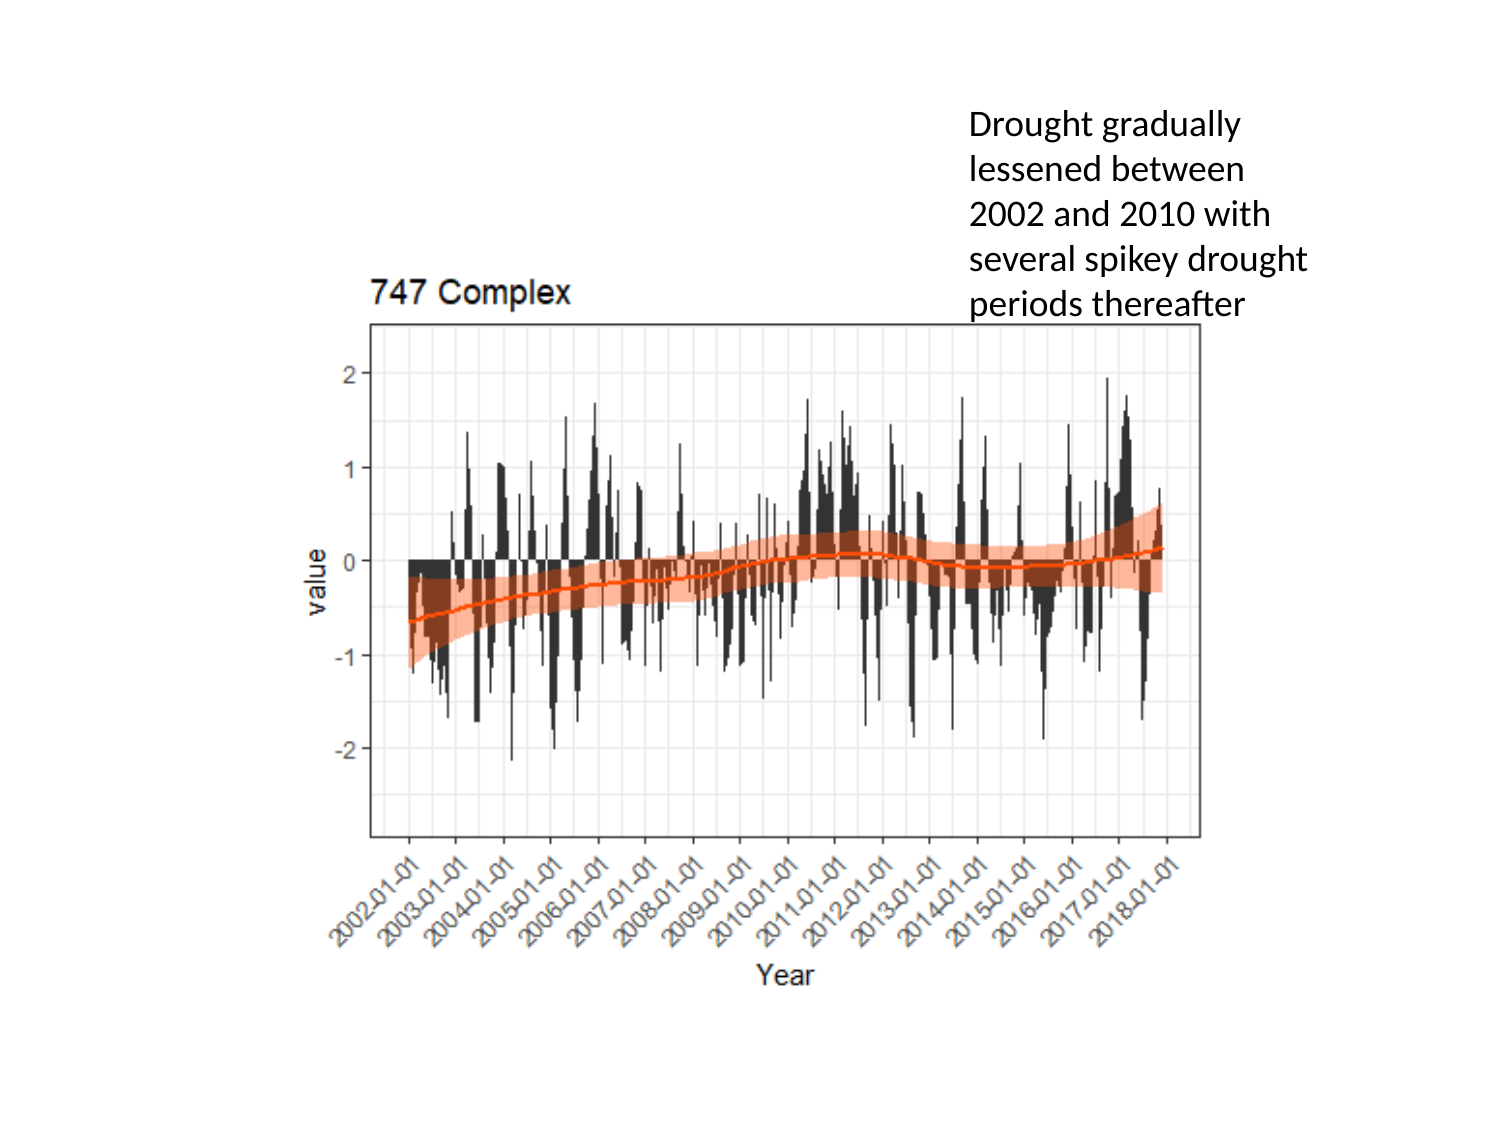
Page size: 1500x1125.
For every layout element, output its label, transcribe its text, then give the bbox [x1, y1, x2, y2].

text_box Drought gradually lessened between 2002 and 2010 with several spikey drought periods thereafter [954, 91, 1392, 331]
picture [287, 262, 1215, 1005]
